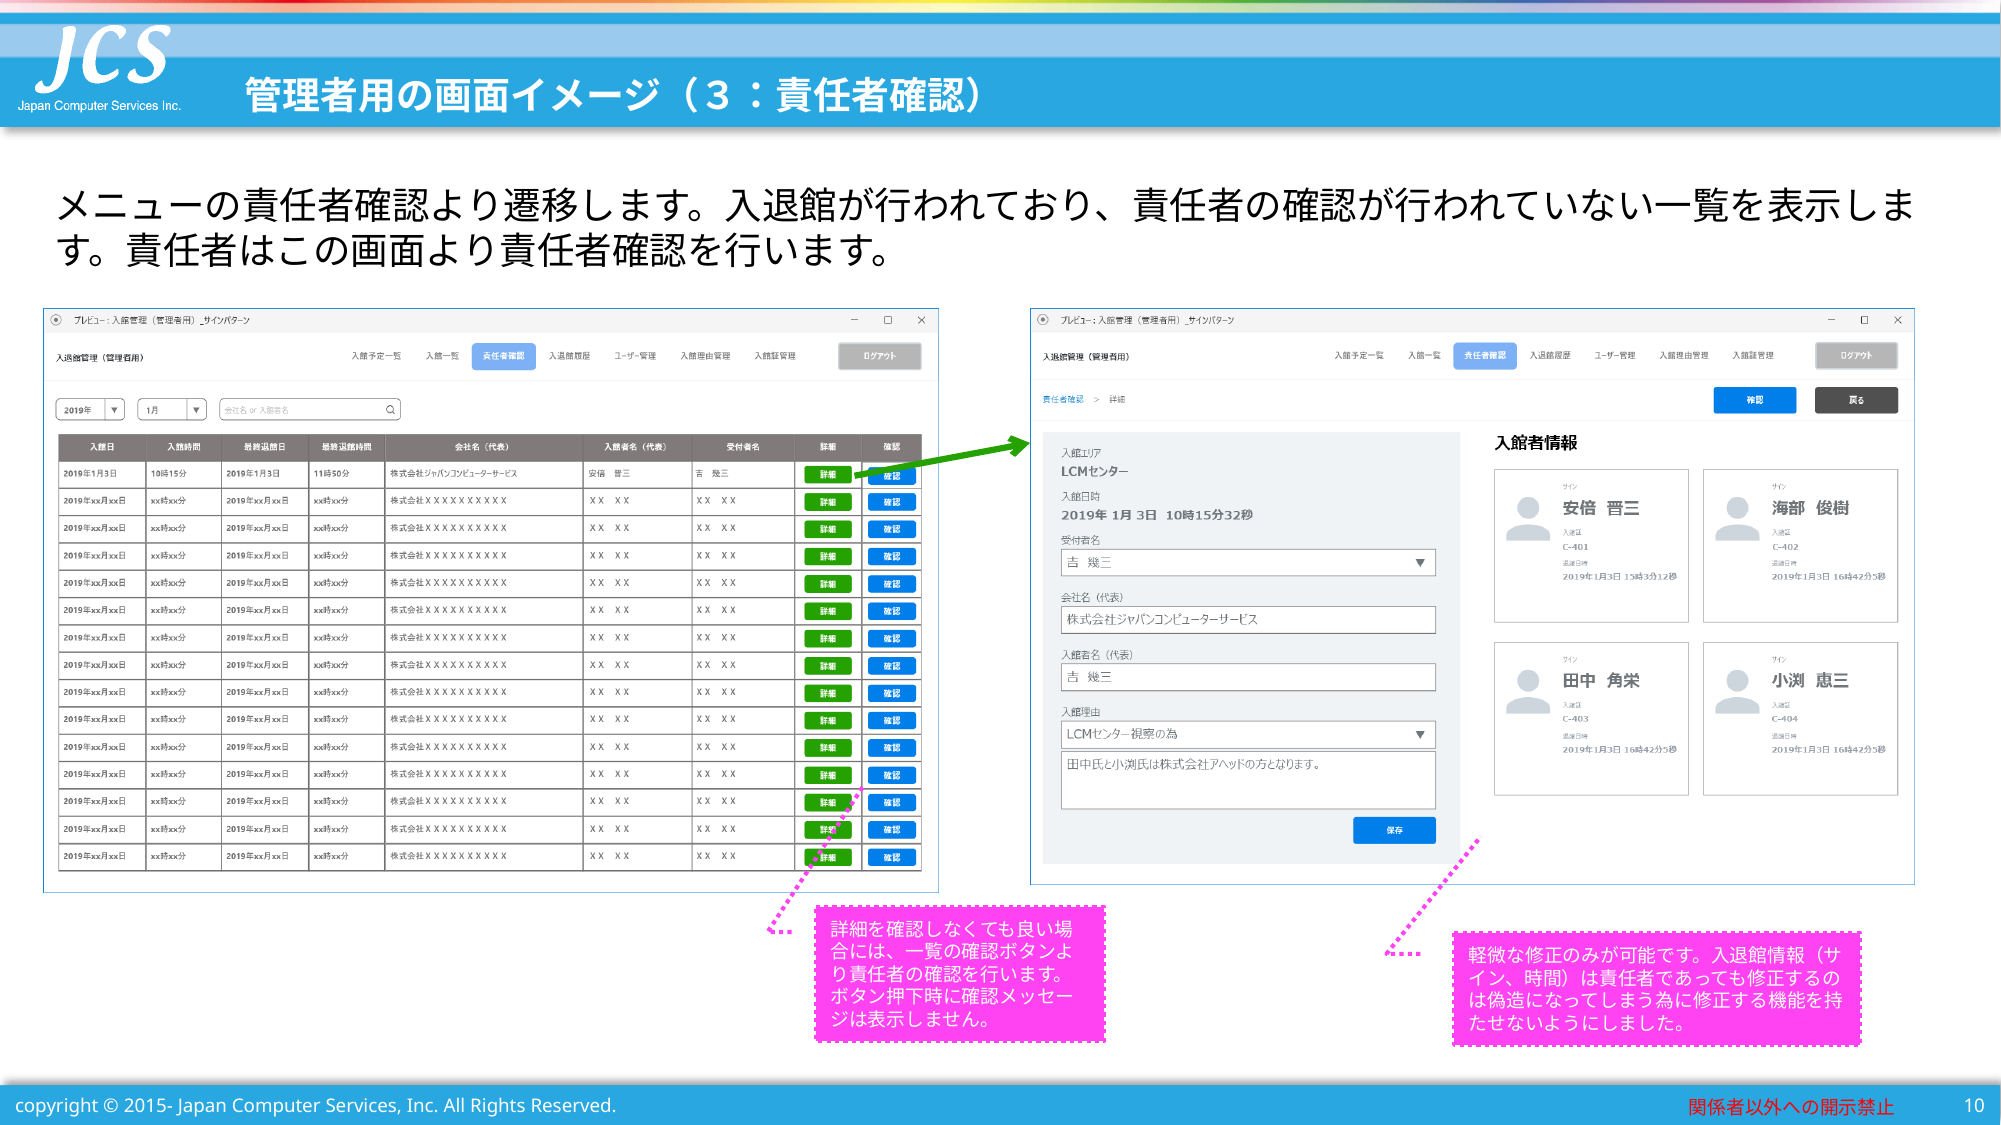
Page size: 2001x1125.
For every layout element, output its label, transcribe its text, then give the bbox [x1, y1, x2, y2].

title 管理者用の画面イメージ（３：責任者確認） [229, 69, 1651, 126]
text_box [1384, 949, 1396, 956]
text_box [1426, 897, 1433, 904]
footer copyright © 2015- Japan Computer Services, Inc. All Rights Reserved. [0, 1092, 675, 1121]
slide_number 10 [1550, 1092, 2000, 1121]
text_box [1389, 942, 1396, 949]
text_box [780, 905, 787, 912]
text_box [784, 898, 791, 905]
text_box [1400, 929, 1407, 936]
text_box 軽微な修正のみが可能です。入退館情報（サイン、時間）は責任者であっても修正するのは偽造になってしまう為に修正する機能を持たせないようにしました。 [1452, 931, 1862, 1047]
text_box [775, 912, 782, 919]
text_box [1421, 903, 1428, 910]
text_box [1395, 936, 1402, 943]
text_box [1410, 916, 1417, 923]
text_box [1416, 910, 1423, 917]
picture [0, 0, 2000, 127]
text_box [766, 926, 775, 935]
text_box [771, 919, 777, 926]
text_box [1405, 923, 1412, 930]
picture [1029, 308, 1915, 885]
picture [42, 308, 940, 893]
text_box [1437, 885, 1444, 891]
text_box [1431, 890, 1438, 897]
text_box メニューの責任者確認より遷移します。入退館が行われており、責任者の確認が行われていない一覧を表示します。責任者はこの画面より責任者確認を行います。 [39, 174, 1958, 280]
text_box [854, 442, 1031, 476]
text_box 詳細を確認しなくても良い場合には、一覧の確認ボタンより責任者の確認を行います。 ボタン押下時に確認メッセージは表示しません。 [814, 905, 1106, 1043]
